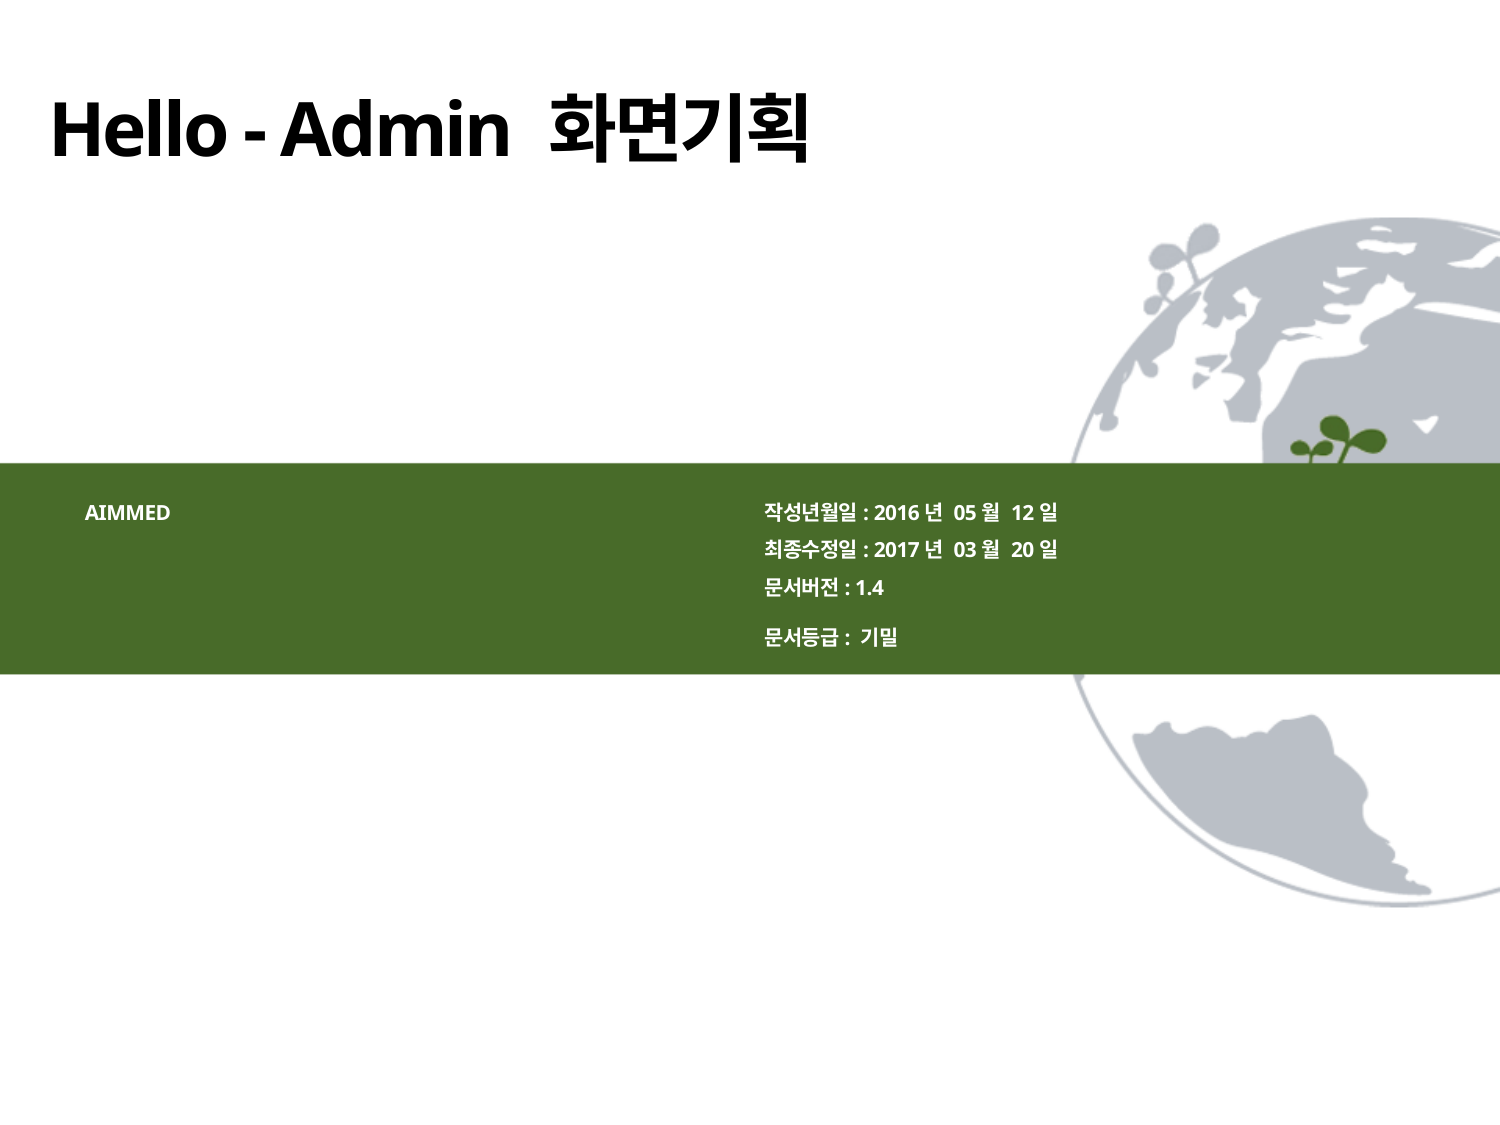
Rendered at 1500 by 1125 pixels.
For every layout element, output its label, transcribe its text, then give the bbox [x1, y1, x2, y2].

text_box AIMMED [70, 479, 750, 532]
picture [0, 210, 1500, 914]
text_box Hello - Admin 화면기획 [33, 47, 1465, 179]
text_box 작성년월일: 2016년 05월 12일 최종수정일: 2017년 03월 20일 문서버전: 1.4 문서등급: 기밀 [750, 479, 1430, 657]
